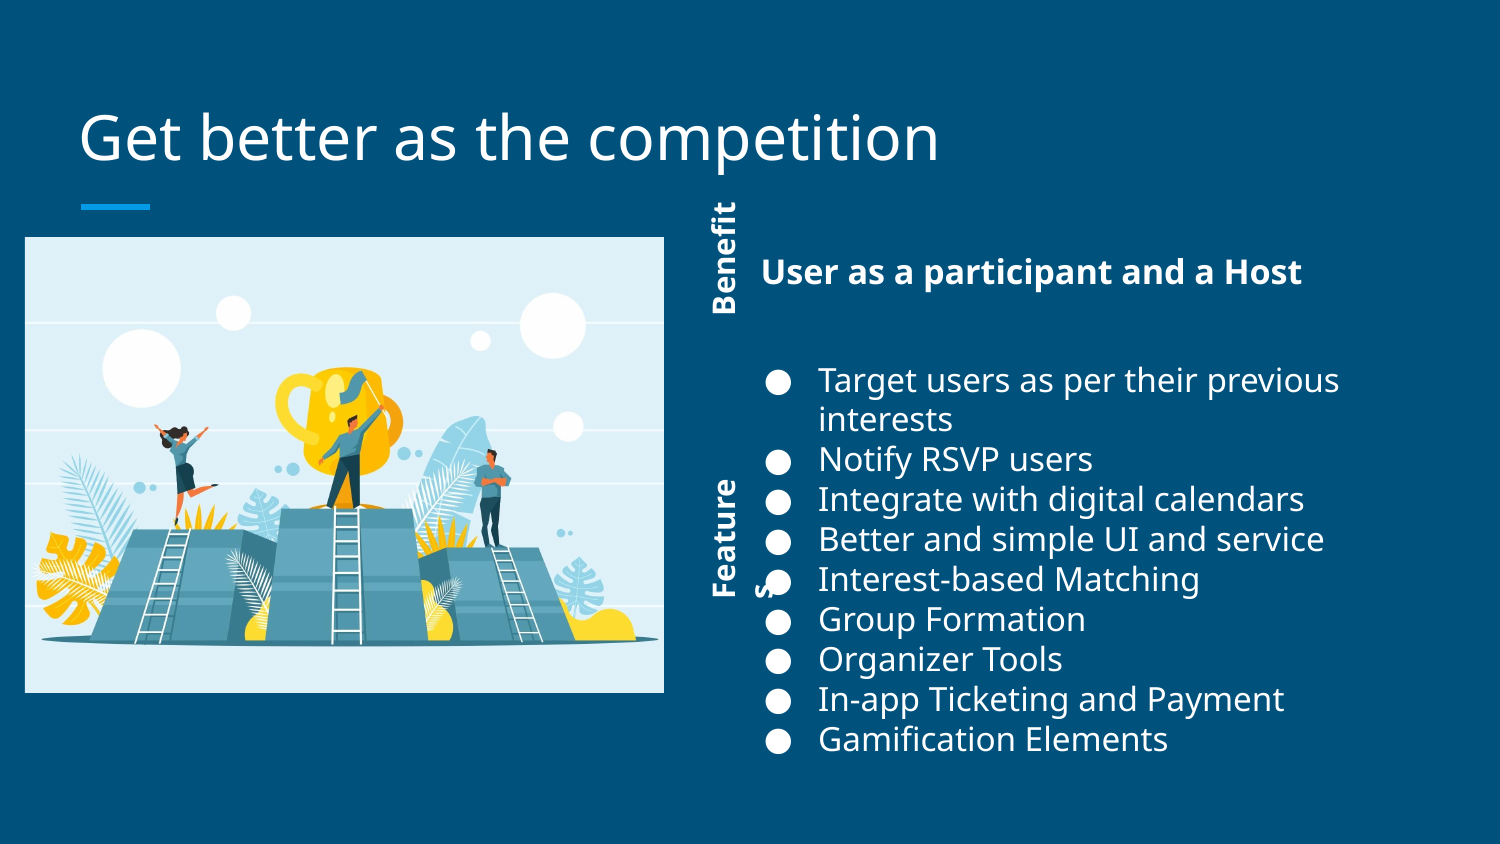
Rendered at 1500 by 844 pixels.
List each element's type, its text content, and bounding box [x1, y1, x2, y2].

text_box Features [688, 452, 794, 615]
picture [25, 238, 663, 692]
title Get better as the competition [63, 75, 1437, 188]
text_box Benefit [688, 181, 757, 332]
text_box Target users as per their previous interests Notify RSVP users Integrate with digital calendars Better and simple UI and service Interest-based Matching Group Formation Organizer Tools In-app Ticketing and Payment Gamification Elements [728, 343, 1429, 844]
list User as a participant and a Host [757, 229, 1437, 307]
